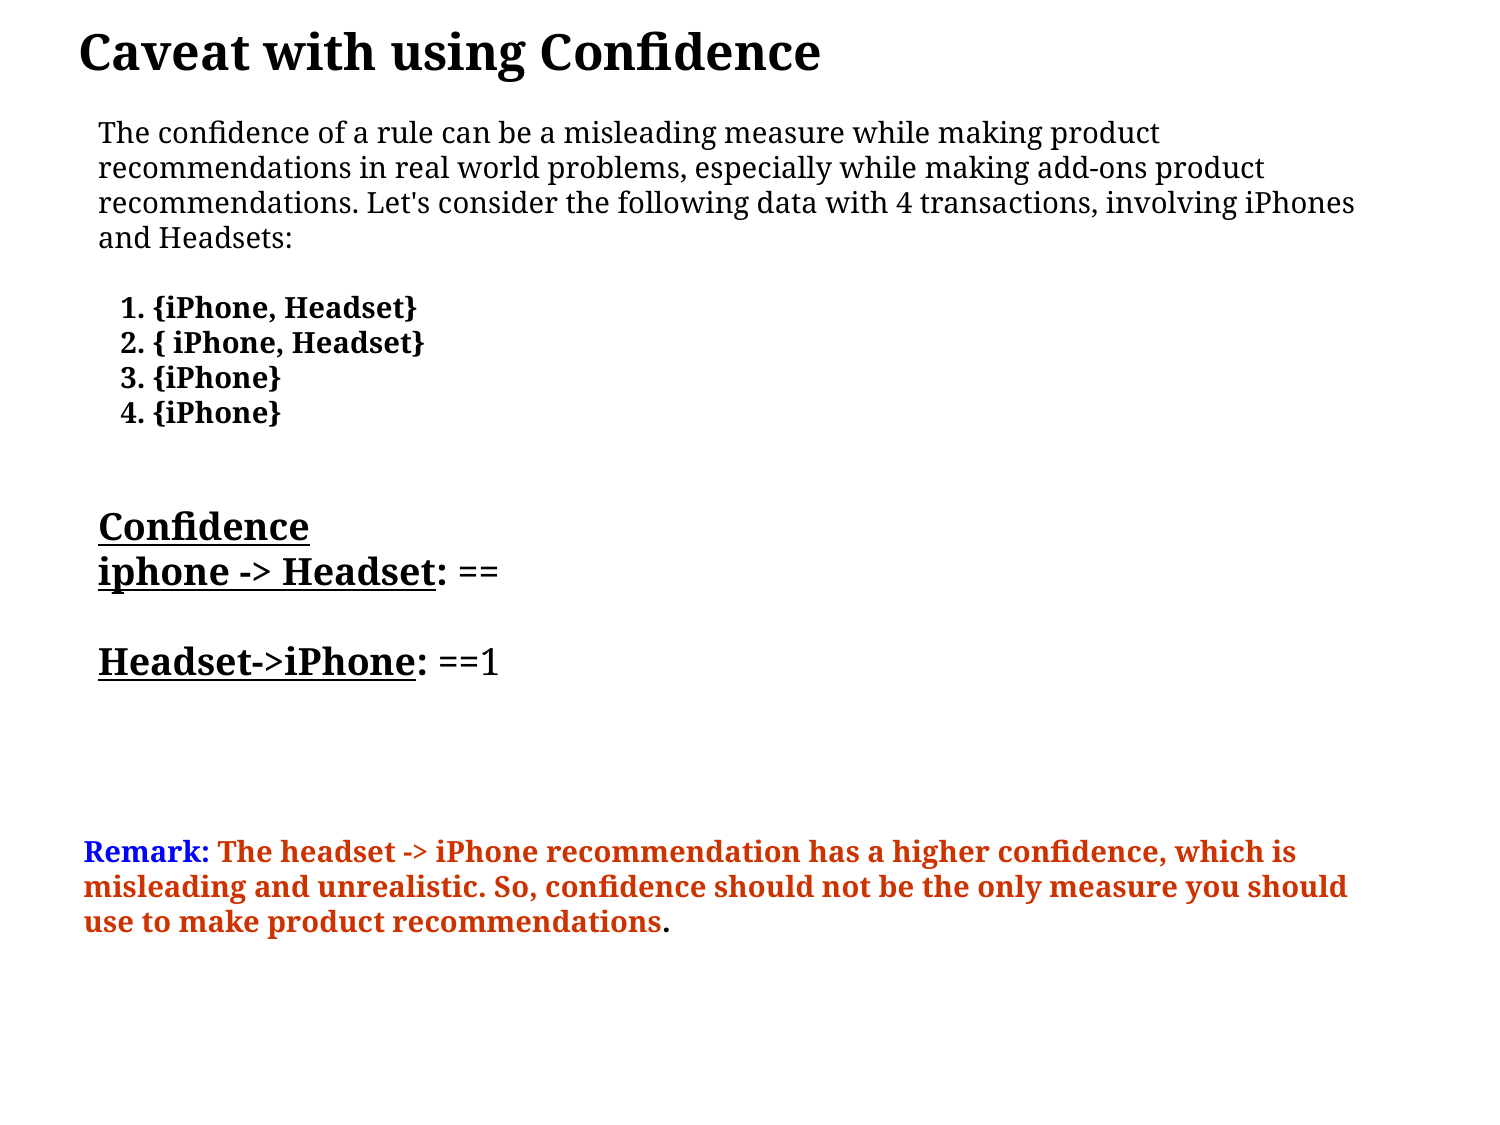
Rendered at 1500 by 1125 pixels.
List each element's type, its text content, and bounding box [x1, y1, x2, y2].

text_box Remark: The headset -> iPhone recommendation has a higher confidence, which is misleading and unrealistic. So, confidence should not be the only measure you should use to make product recommendations. [68, 825, 1369, 946]
text_box The confidence of a rule can be a misleading measure while making product recommendations in real world problems, especially while making add-ons product recommendations. Let's consider the following data with 4 transactions, involving iPhones and Headsets: 1. {iPhone, Headset} 2. { iPhone, Headset} 3. {iPhone} 4. {iPhone} [83, 107, 1400, 437]
title Caveat with using Confidence [63, 0, 1422, 88]
